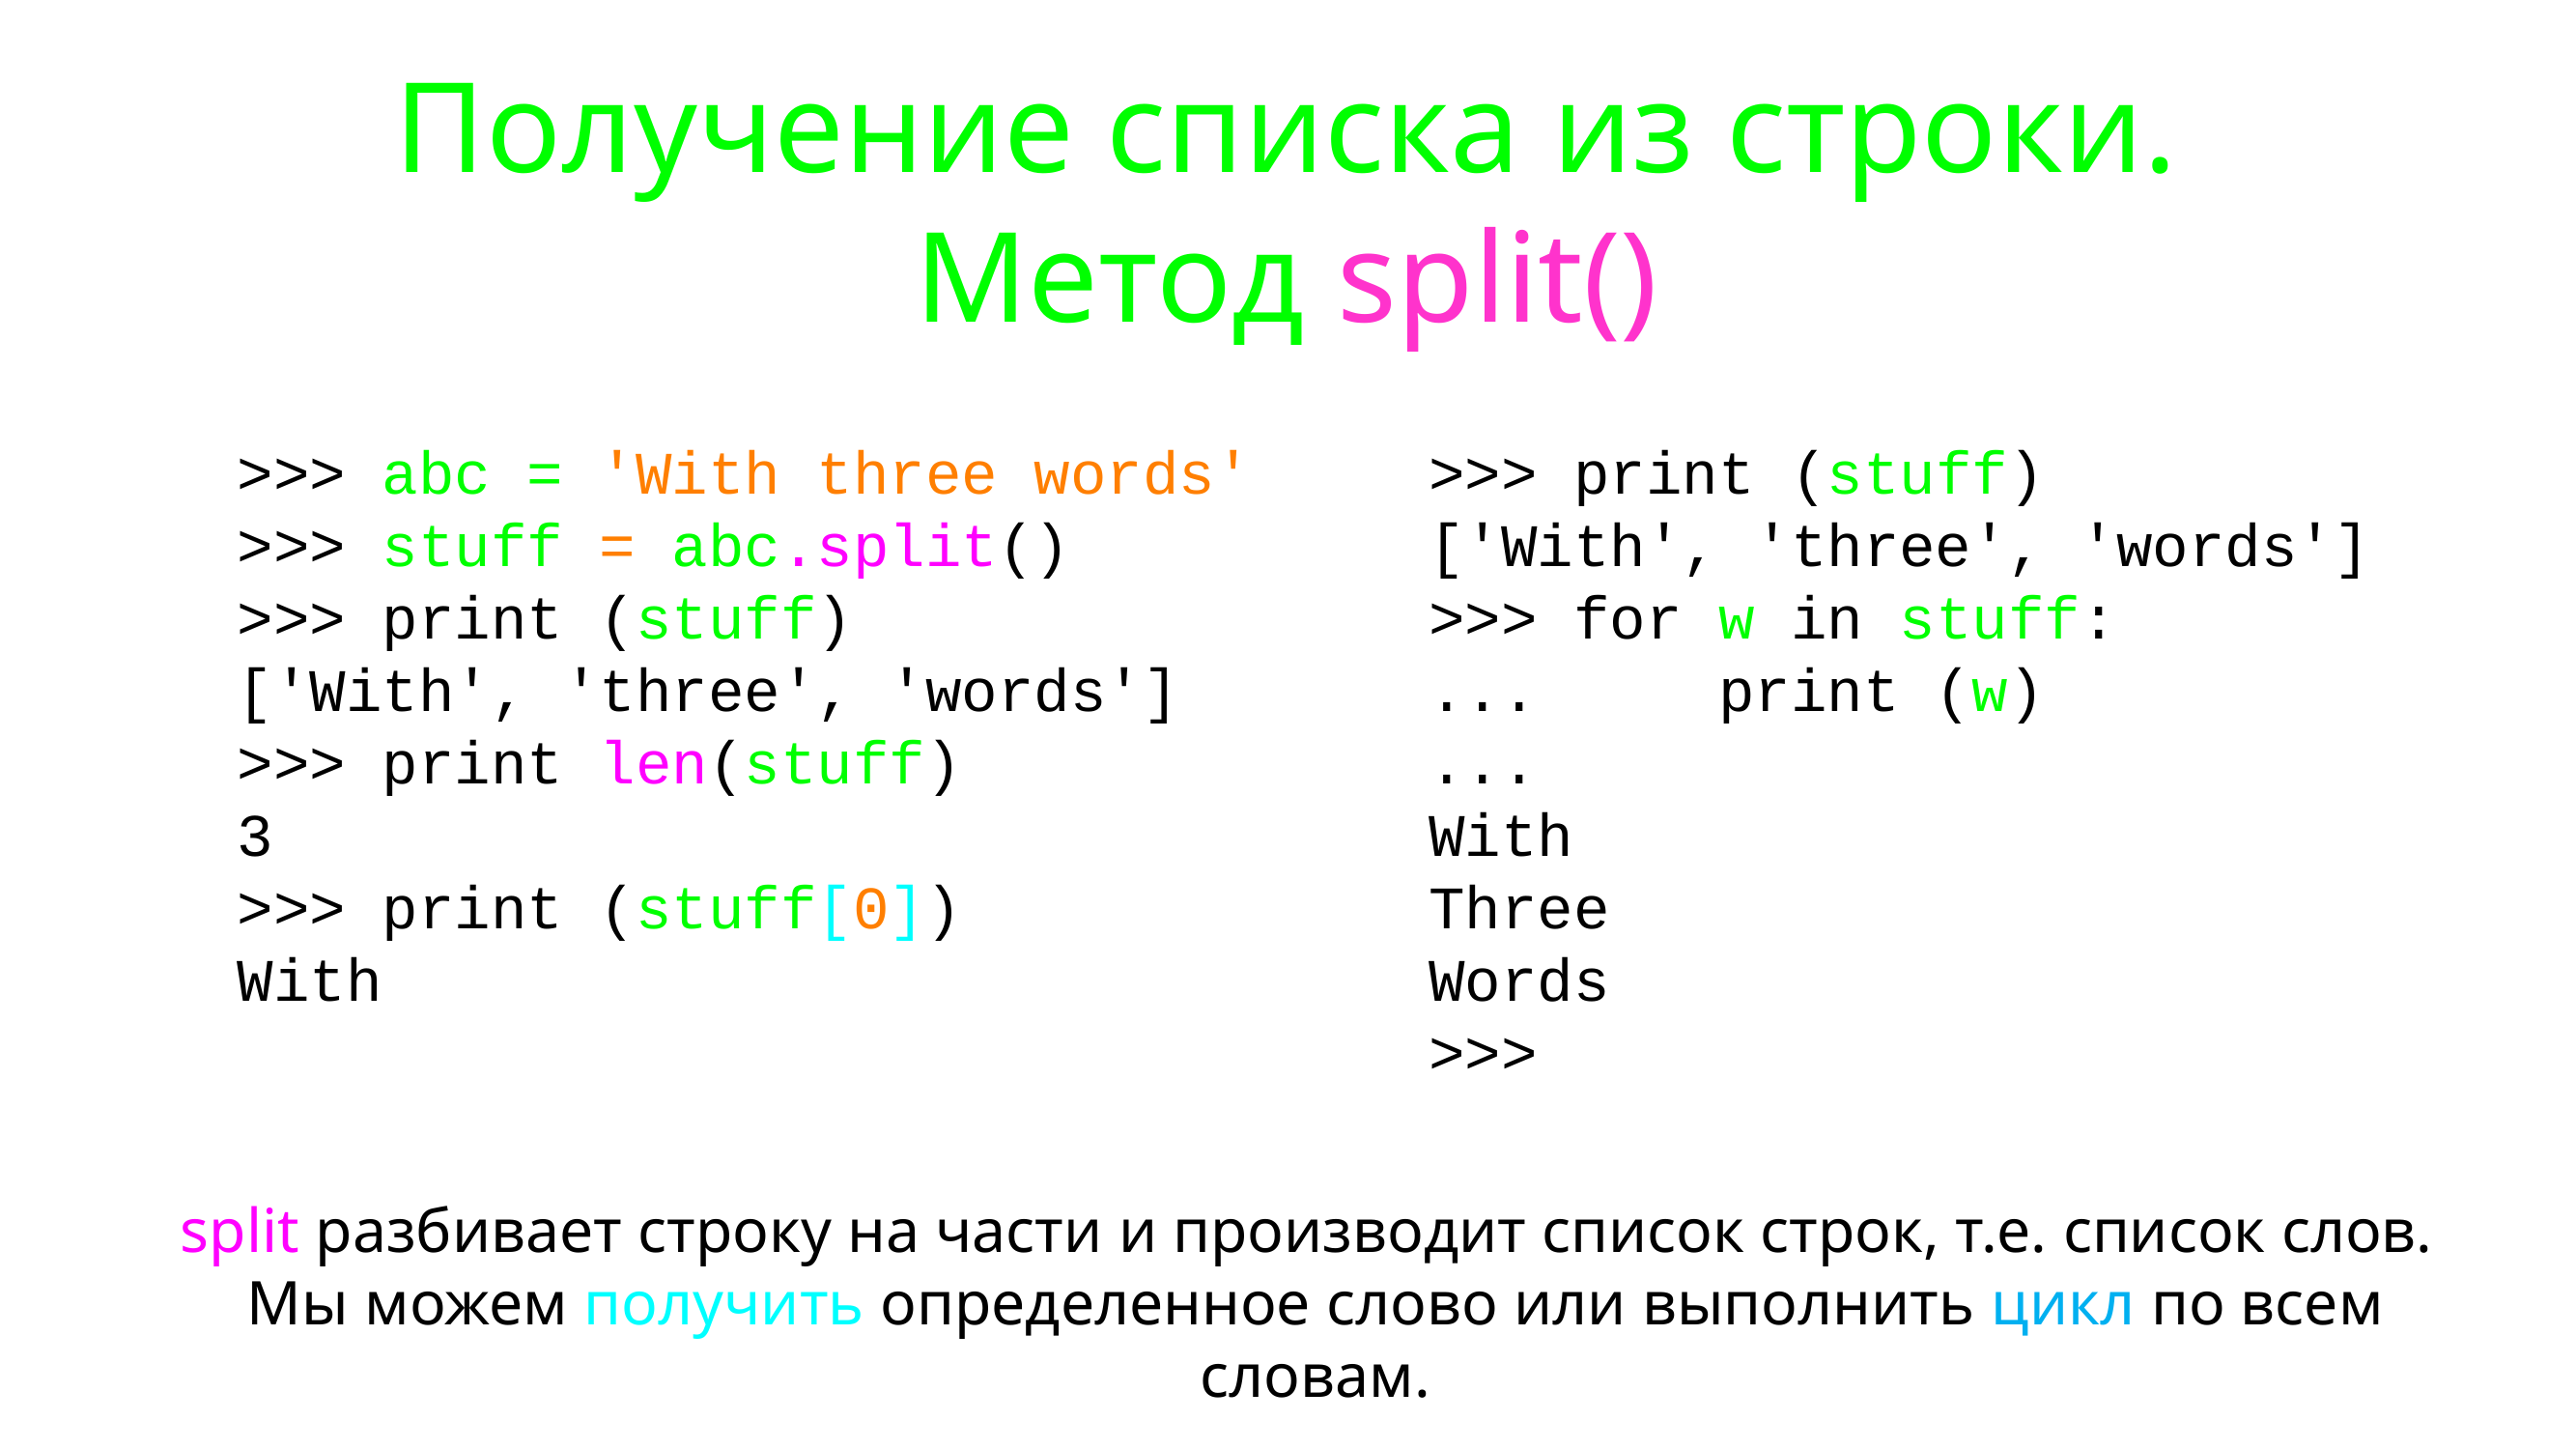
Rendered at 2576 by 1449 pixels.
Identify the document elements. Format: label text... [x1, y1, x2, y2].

title Получение списка из строки. Метод split() [183, 74, 2391, 321]
text_box >>> abc = 'With three words' >>> stuff = abc.split() >>> print (stuff) ['With', 'three', 'words'] >>> print len(stuff) 3 >>> print (stuff[0]) With [237, 372, 1307, 1075]
text_box split разбивает строку на части и производит список строк, т.е. список слов. Мы можем получить определенное слово или выполнить цикл по всем словам. [166, 1210, 2465, 1392]
text_box >>> print (stuff) ['With', 'three', 'words'] >>> for w in stuff: ... print (w) ... With Three Words >>> [1429, 364, 2514, 1155]
